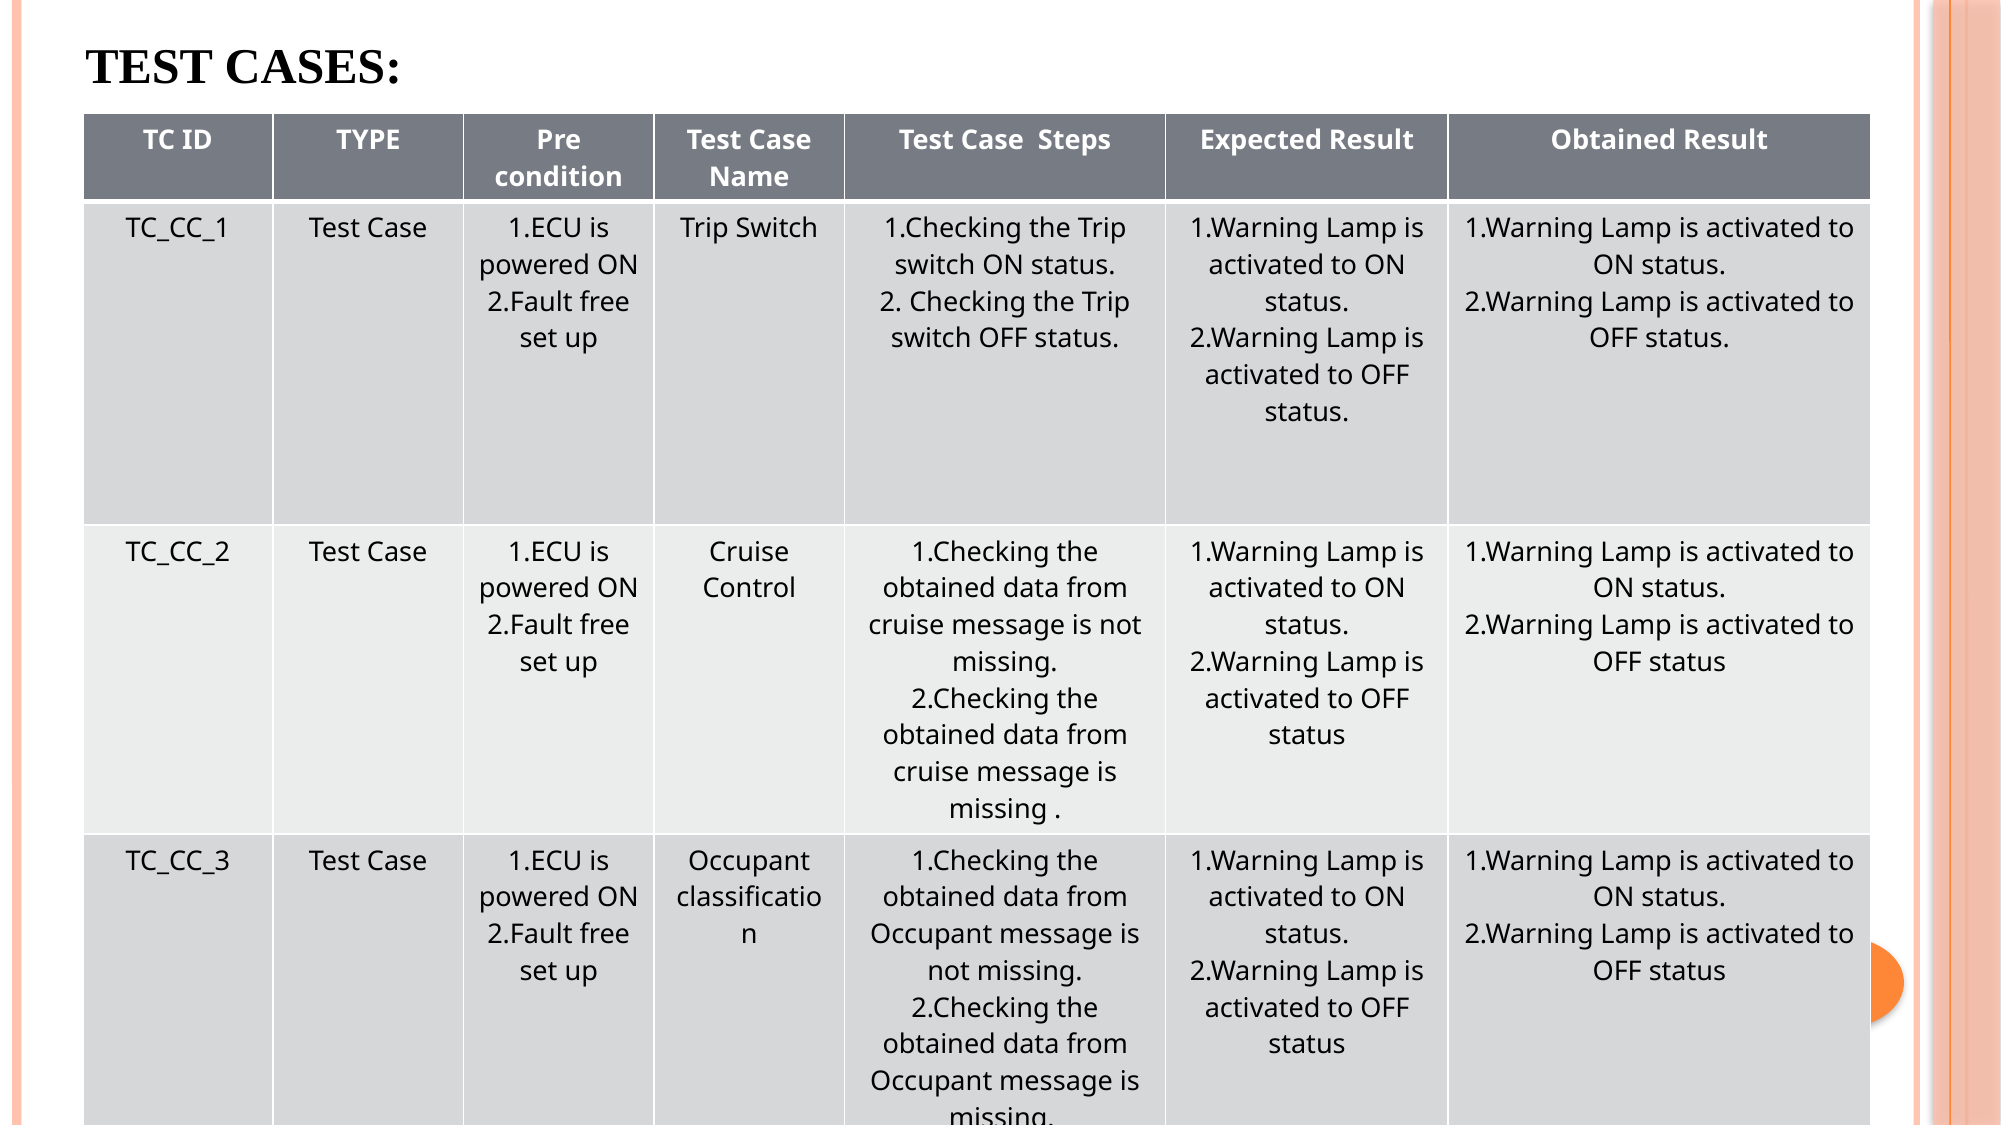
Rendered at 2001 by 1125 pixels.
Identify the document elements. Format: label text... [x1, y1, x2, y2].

table_cell 1.Warning Lamp is activated to ON status. 2.Warning Lamp is activated to OFF status [1166, 526, 1447, 833]
table_cell Test Case [274, 835, 463, 1125]
table_cell Test Case [274, 526, 463, 833]
table_cell 1.ECU is powered ON 2.Fault free set up [464, 526, 653, 833]
table_header Expected Result [1166, 114, 1447, 199]
table_header TC ID [84, 114, 272, 199]
table_cell 1.Warning Lamp is activated to ON status. 2.Warning Lamp is activated to OFF status. [1449, 204, 1870, 524]
table_header Test Case Name [655, 114, 844, 199]
text_box TEST CASES: [70, 25, 444, 101]
table_cell TC_CC_1 [84, 204, 272, 524]
table_cell 1.ECU is powered ON 2.Fault free set up [464, 835, 653, 1125]
table_cell Test Case [274, 204, 463, 524]
table_cell Occupant classification [655, 835, 844, 1125]
table_cell TC_CC_3 [84, 835, 272, 1125]
table_cell 1.Warning Lamp is activated to ON status. 2.Warning Lamp is activated to OFF status [1166, 835, 1447, 1125]
table_header Pre condition [464, 114, 653, 199]
table_cell 1.Warning Lamp is activated to ON status. 2.Warning Lamp is activated to OFF status [1449, 835, 1870, 1125]
table_cell 1.Warning Lamp is activated to ON status. 2.Warning Lamp is activated to OFF status. [1166, 204, 1447, 524]
table_cell Cruise Control [655, 526, 844, 833]
table_cell 1.Checking the obtained data from cruise message is not missing. 2.Checking the obtained data from cruise message is missing . [845, 526, 1165, 833]
table_header Obtained Result [1449, 114, 1870, 199]
table_cell 1.Warning Lamp is activated to ON status. 2.Warning Lamp is activated to OFF status [1449, 526, 1870, 833]
table_cell Trip Switch [655, 204, 844, 524]
table_header Test Case Steps [845, 114, 1165, 199]
table_cell 1.Checking the Trip switch ON status. 2. Checking the Trip switch OFF status. [845, 204, 1165, 524]
table_cell TC_CC_2 [84, 526, 272, 833]
table_header TYPE [274, 114, 463, 199]
table_cell 1.ECU is powered ON 2.Fault free set up [464, 204, 653, 524]
table_cell 1.Checking the obtained data from Occupant message is not missing. 2.Checking the obtained data from Occupant message is missing. [845, 835, 1165, 1125]
